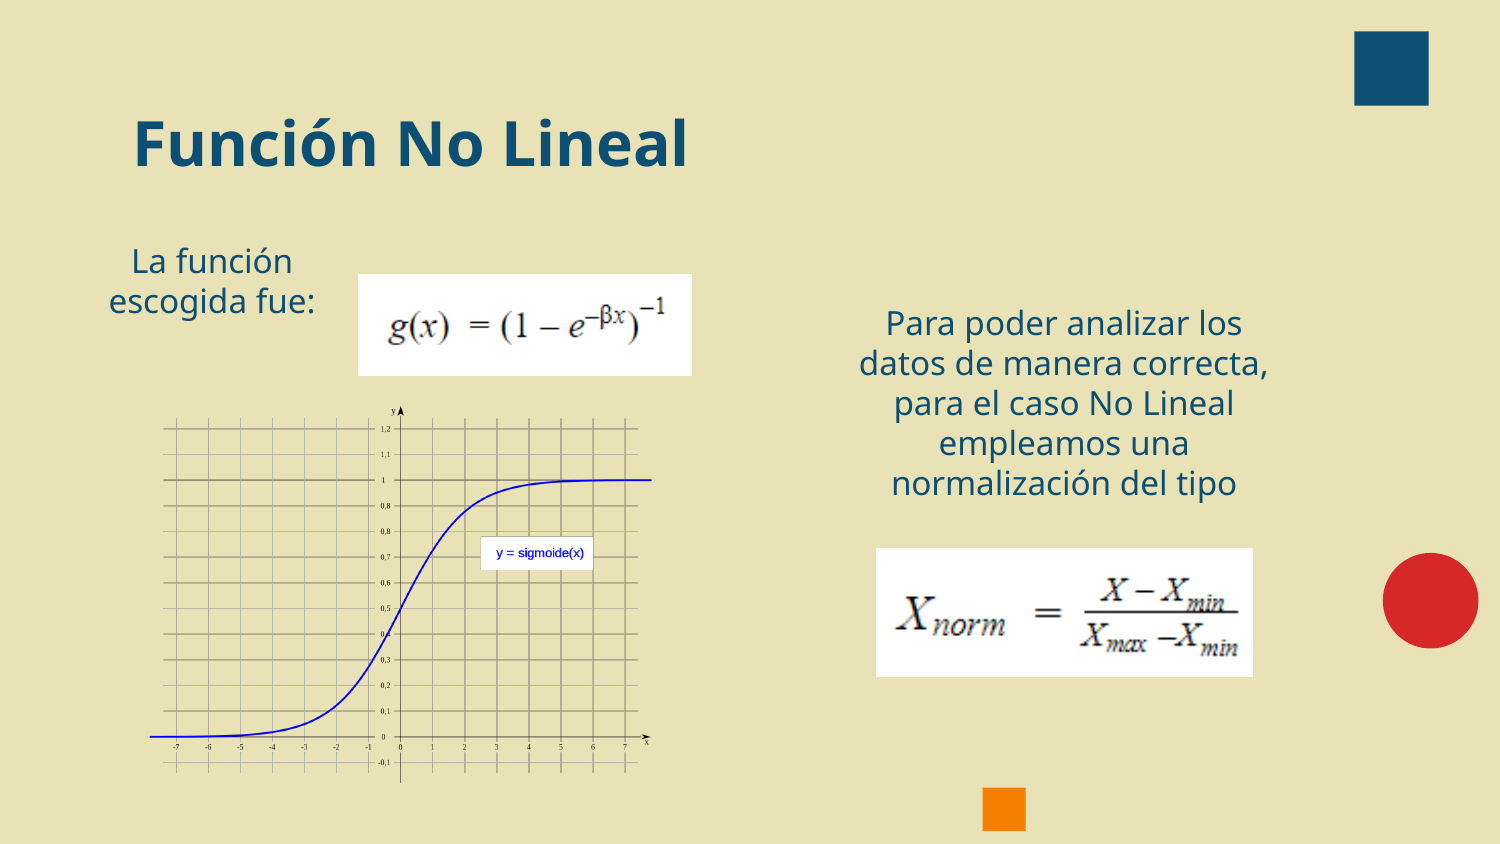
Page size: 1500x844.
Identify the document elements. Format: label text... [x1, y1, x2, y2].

picture [876, 548, 1253, 678]
title Función No Lineal [116, 88, 1383, 183]
picture [143, 403, 657, 788]
text_box [1354, 31, 1429, 106]
text_box [1382, 552, 1479, 649]
text_box [982, 787, 1026, 831]
subtitle Para poder analizar los datos de manera correcta, para el caso No Lineal empleamos una normalización del tipo [826, 295, 1303, 549]
subtitle La función escogida fue: [75, 267, 349, 333]
picture [358, 274, 692, 377]
